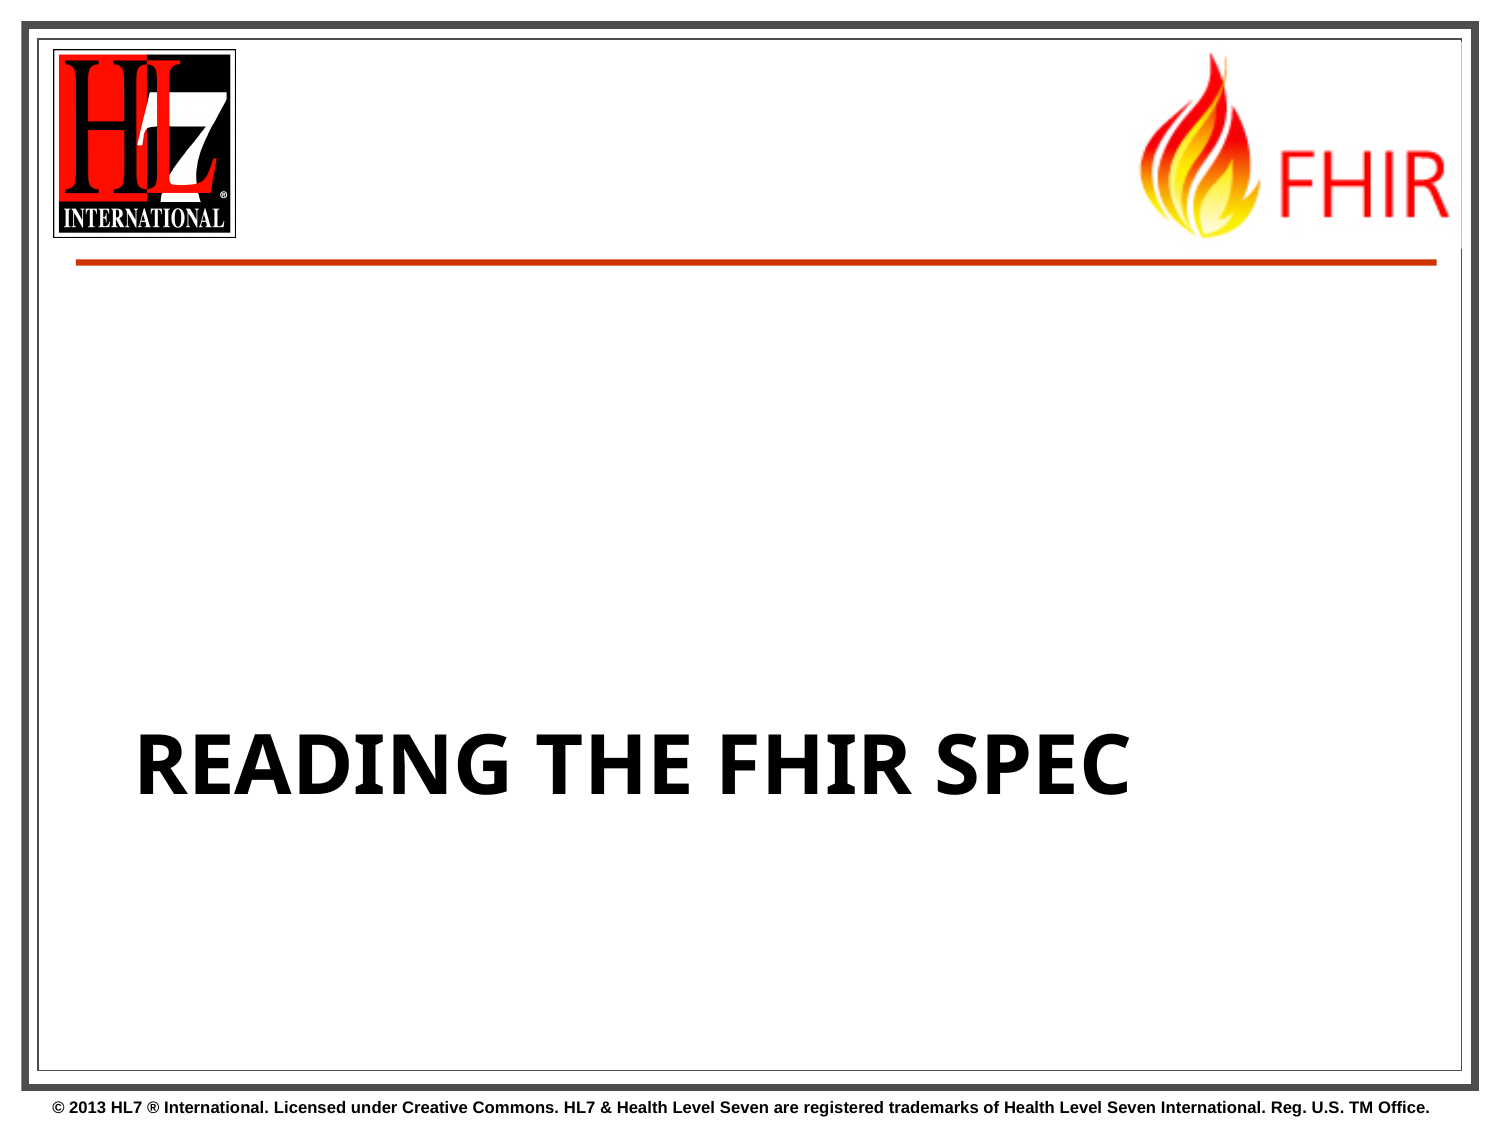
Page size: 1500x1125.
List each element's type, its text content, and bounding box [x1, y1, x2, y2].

picture [53, 49, 236, 238]
title Reading the FHIR Spec [118, 722, 1394, 947]
picture [1128, 42, 1462, 249]
